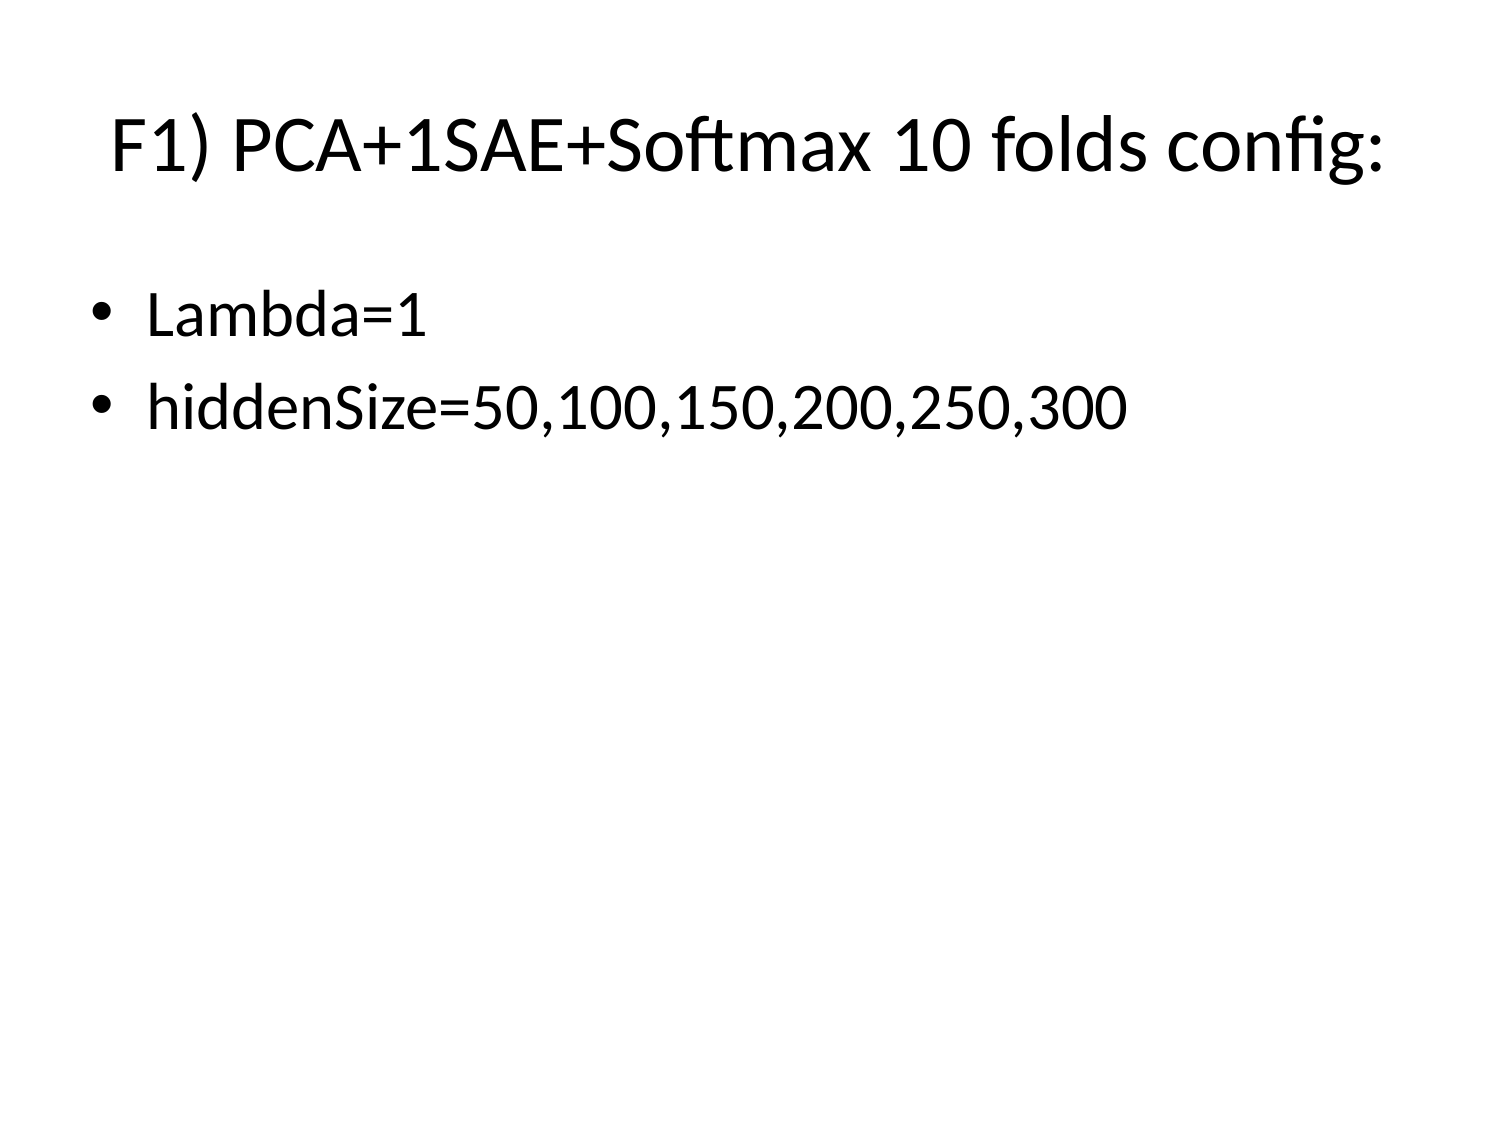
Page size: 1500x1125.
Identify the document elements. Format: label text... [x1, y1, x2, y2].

list Lambda=1 hiddenSize=50,100,150,200,250,300 [75, 262, 1425, 1005]
title F1) PCA+1SAE+Softmax 10 folds config: [75, 45, 1425, 233]
